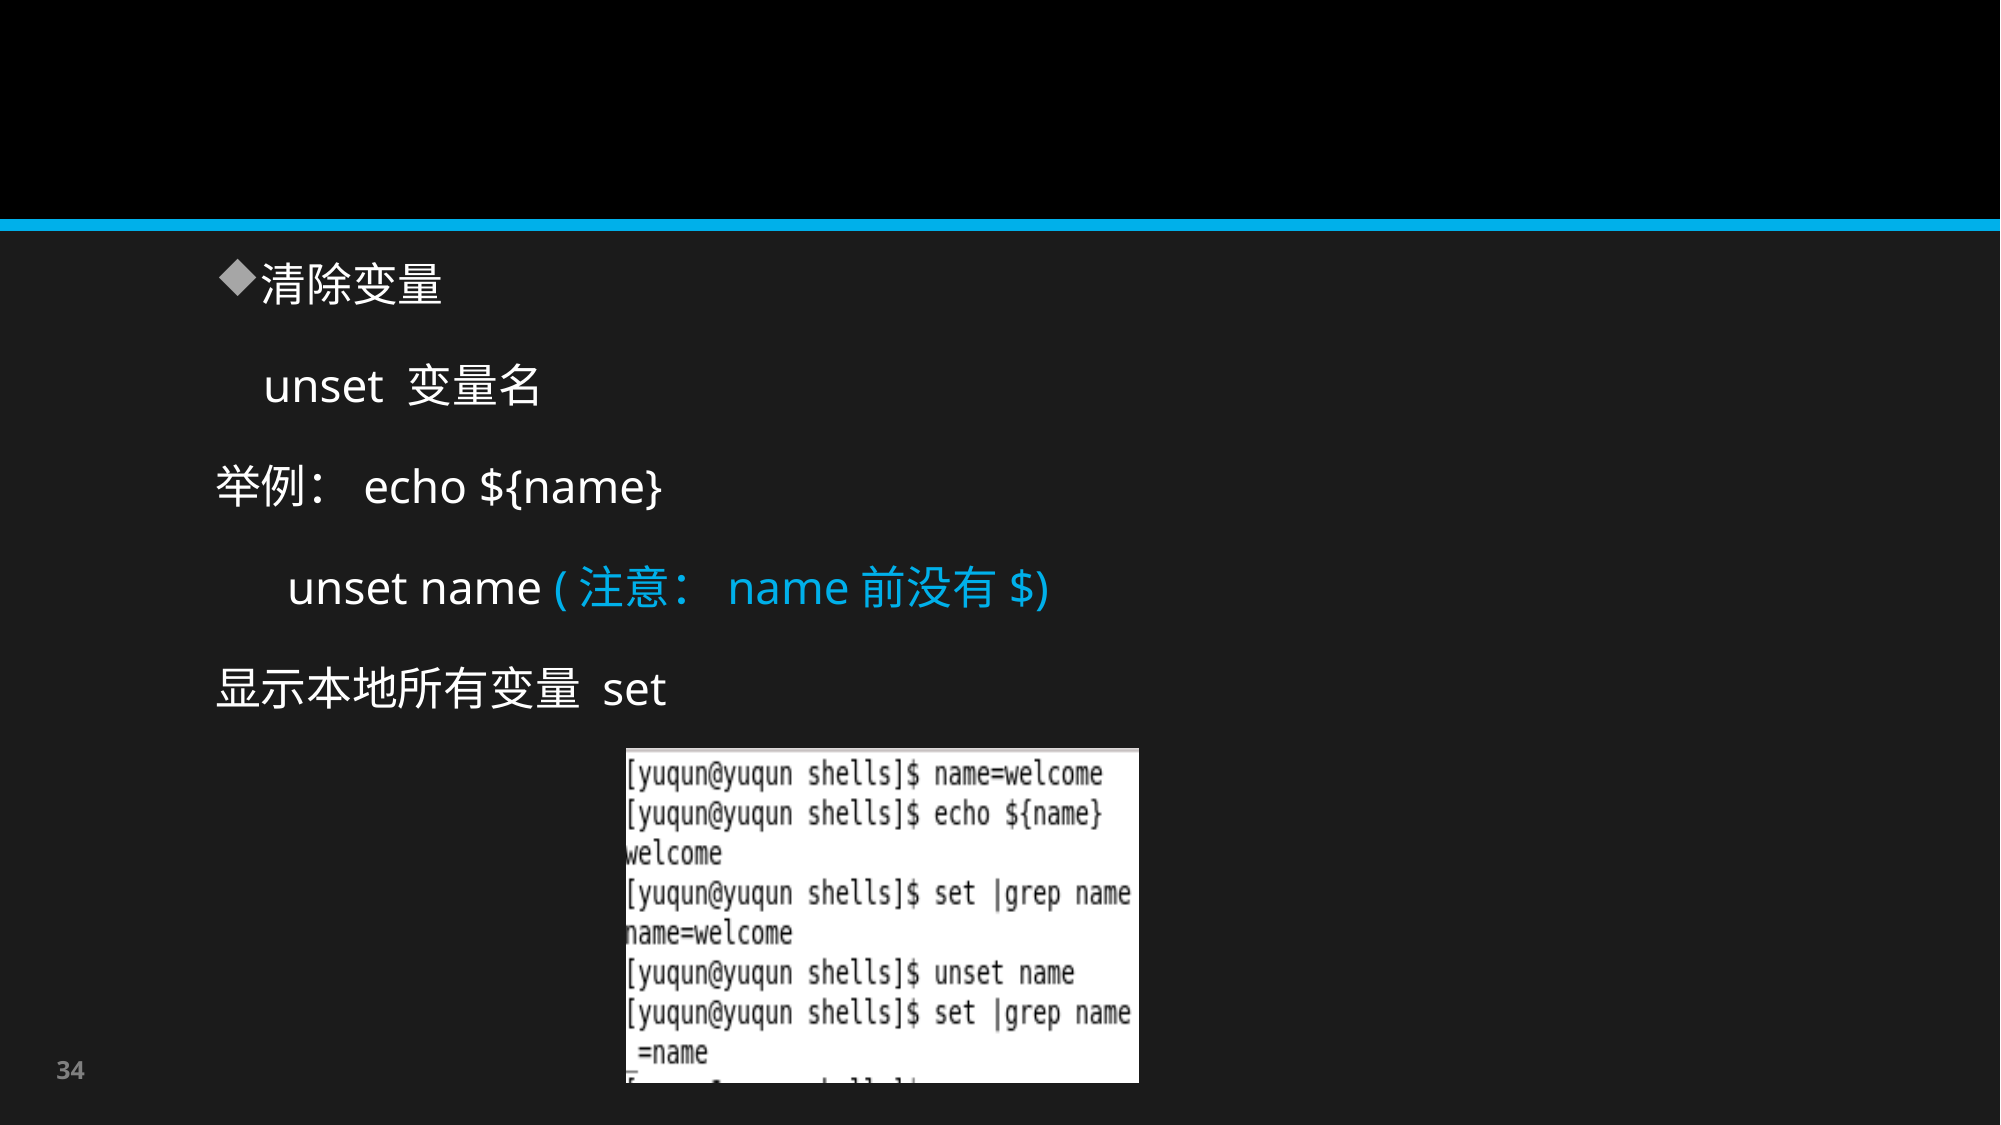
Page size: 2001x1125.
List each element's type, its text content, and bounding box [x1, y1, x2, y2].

list 清除变量 unset 变量名 举例：echo ${name} unset name (注意：name前没有$) 显示本地所有变量 set [200, 248, 1565, 1125]
slide_number 34 [14, 1048, 100, 1094]
picture [626, 748, 1139, 1083]
